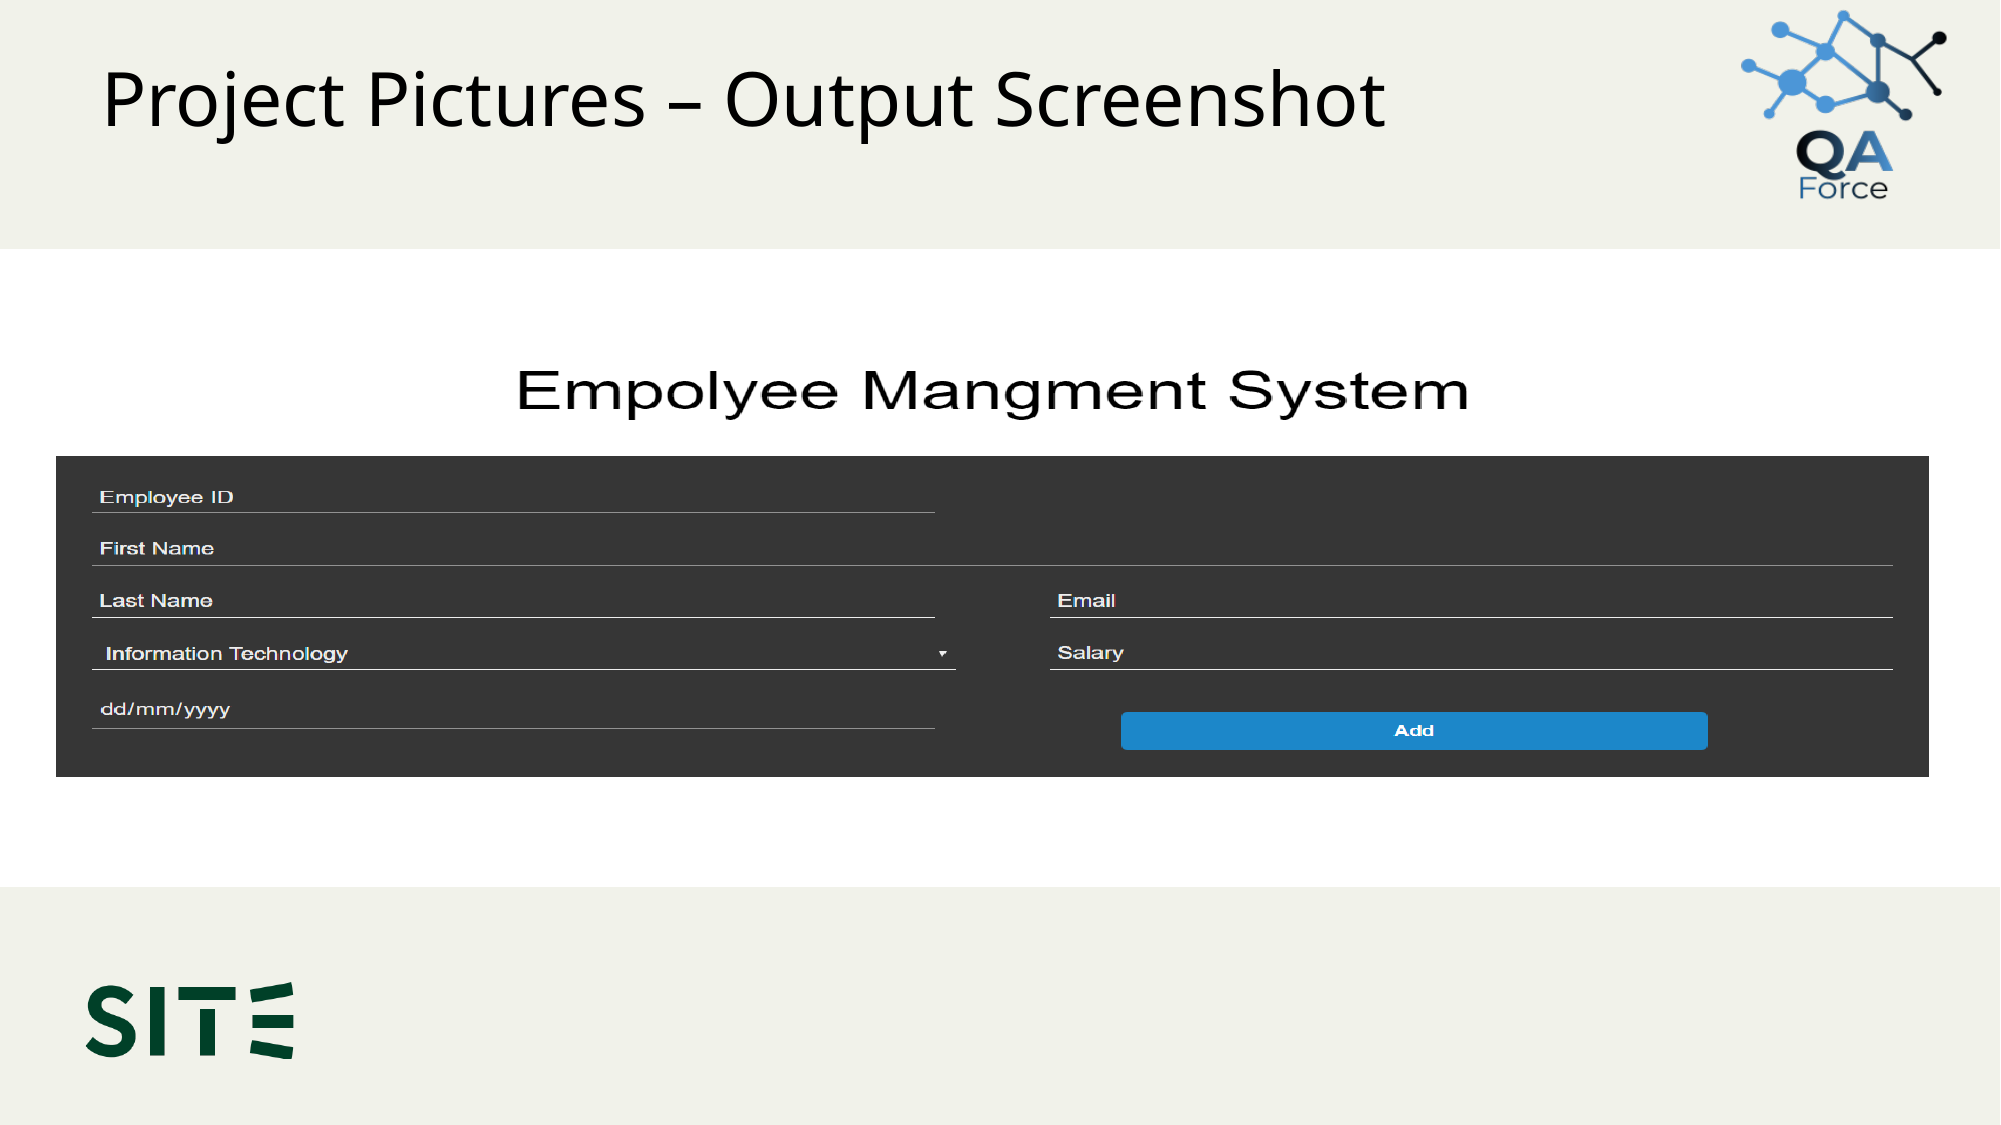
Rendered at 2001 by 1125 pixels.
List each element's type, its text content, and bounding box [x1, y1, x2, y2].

title Project Pictures – Output Screenshot [85, 54, 1915, 249]
picture [0, 249, 2000, 887]
picture [1730, 0, 1958, 211]
